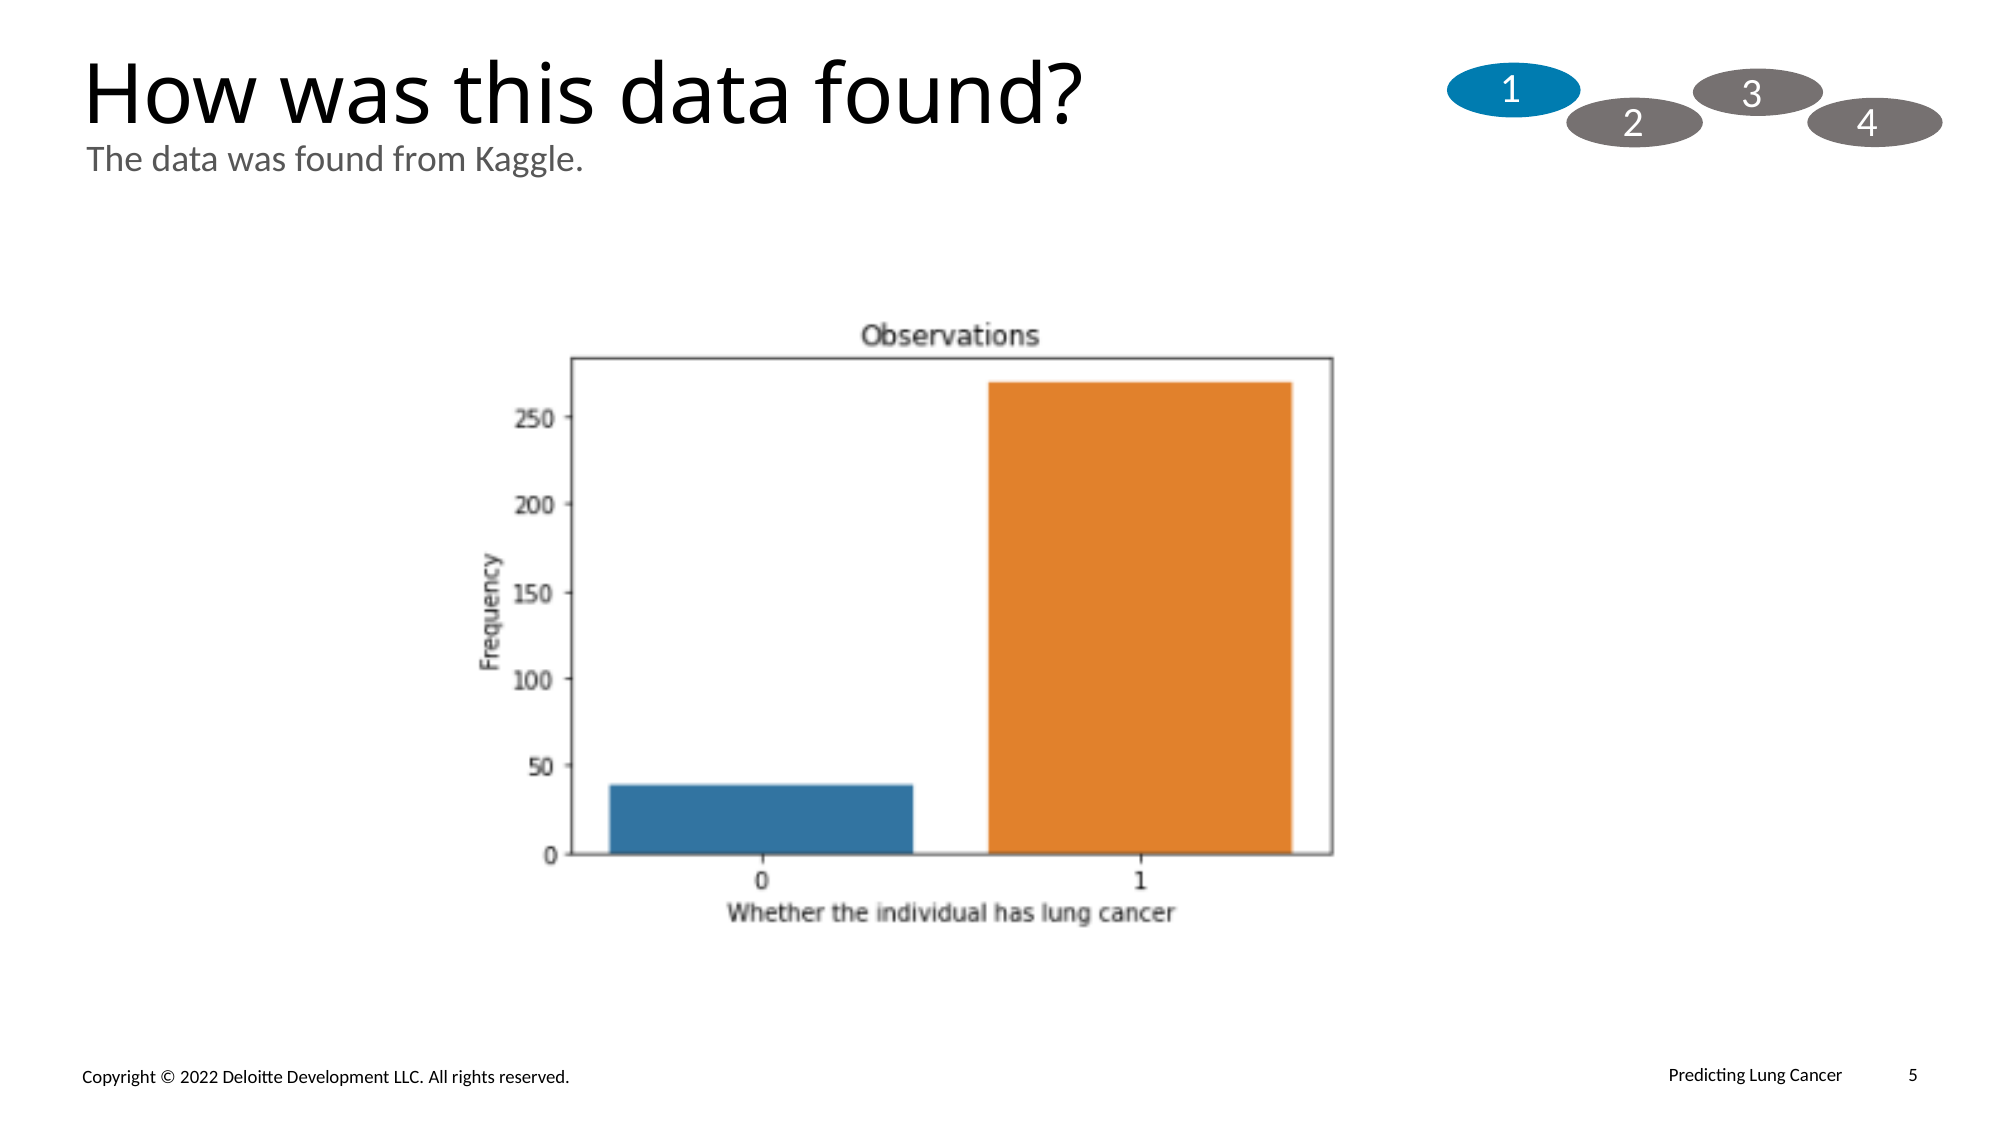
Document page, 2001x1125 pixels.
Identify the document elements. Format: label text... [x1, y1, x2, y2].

list The data was found from Kaggle. [86, 139, 1922, 264]
picture [392, 295, 1428, 969]
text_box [1446, 54, 1943, 152]
title How was this data found? [82, 52, 1918, 107]
